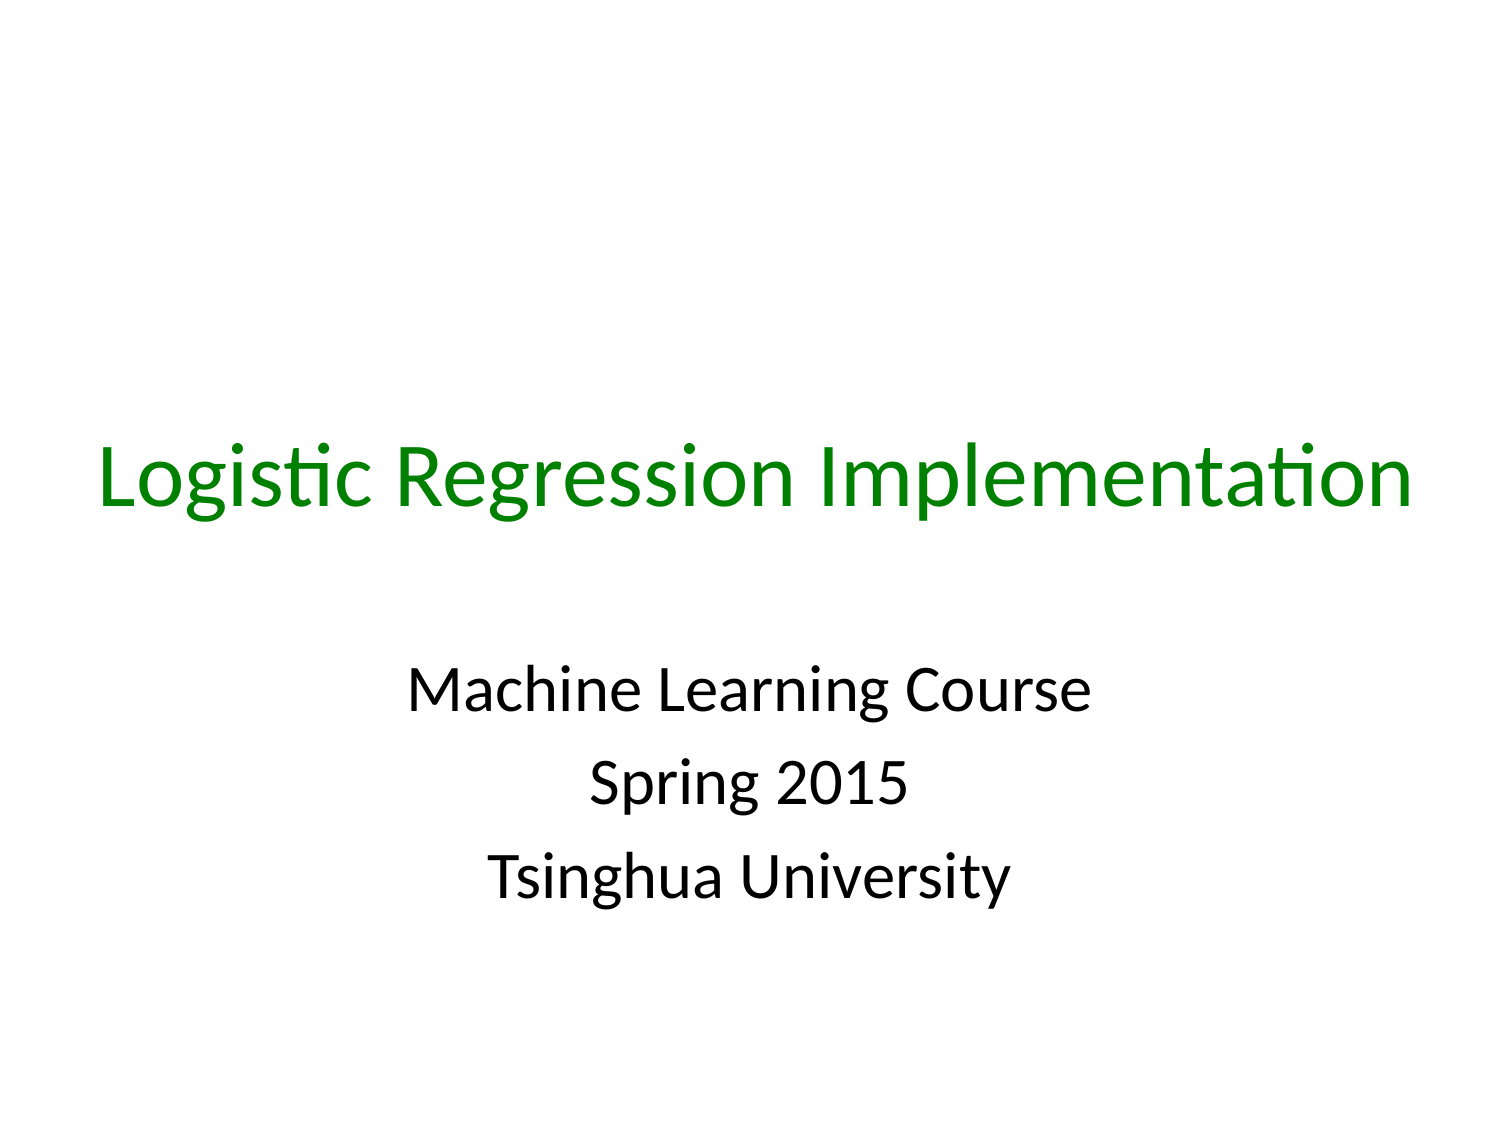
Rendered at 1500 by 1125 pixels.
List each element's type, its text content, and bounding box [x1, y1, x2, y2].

title Logistic Regression Implementation [57, 349, 1457, 591]
subtitle Machine Learning Course Spring 2015 Tsinghua University [225, 637, 1275, 925]
